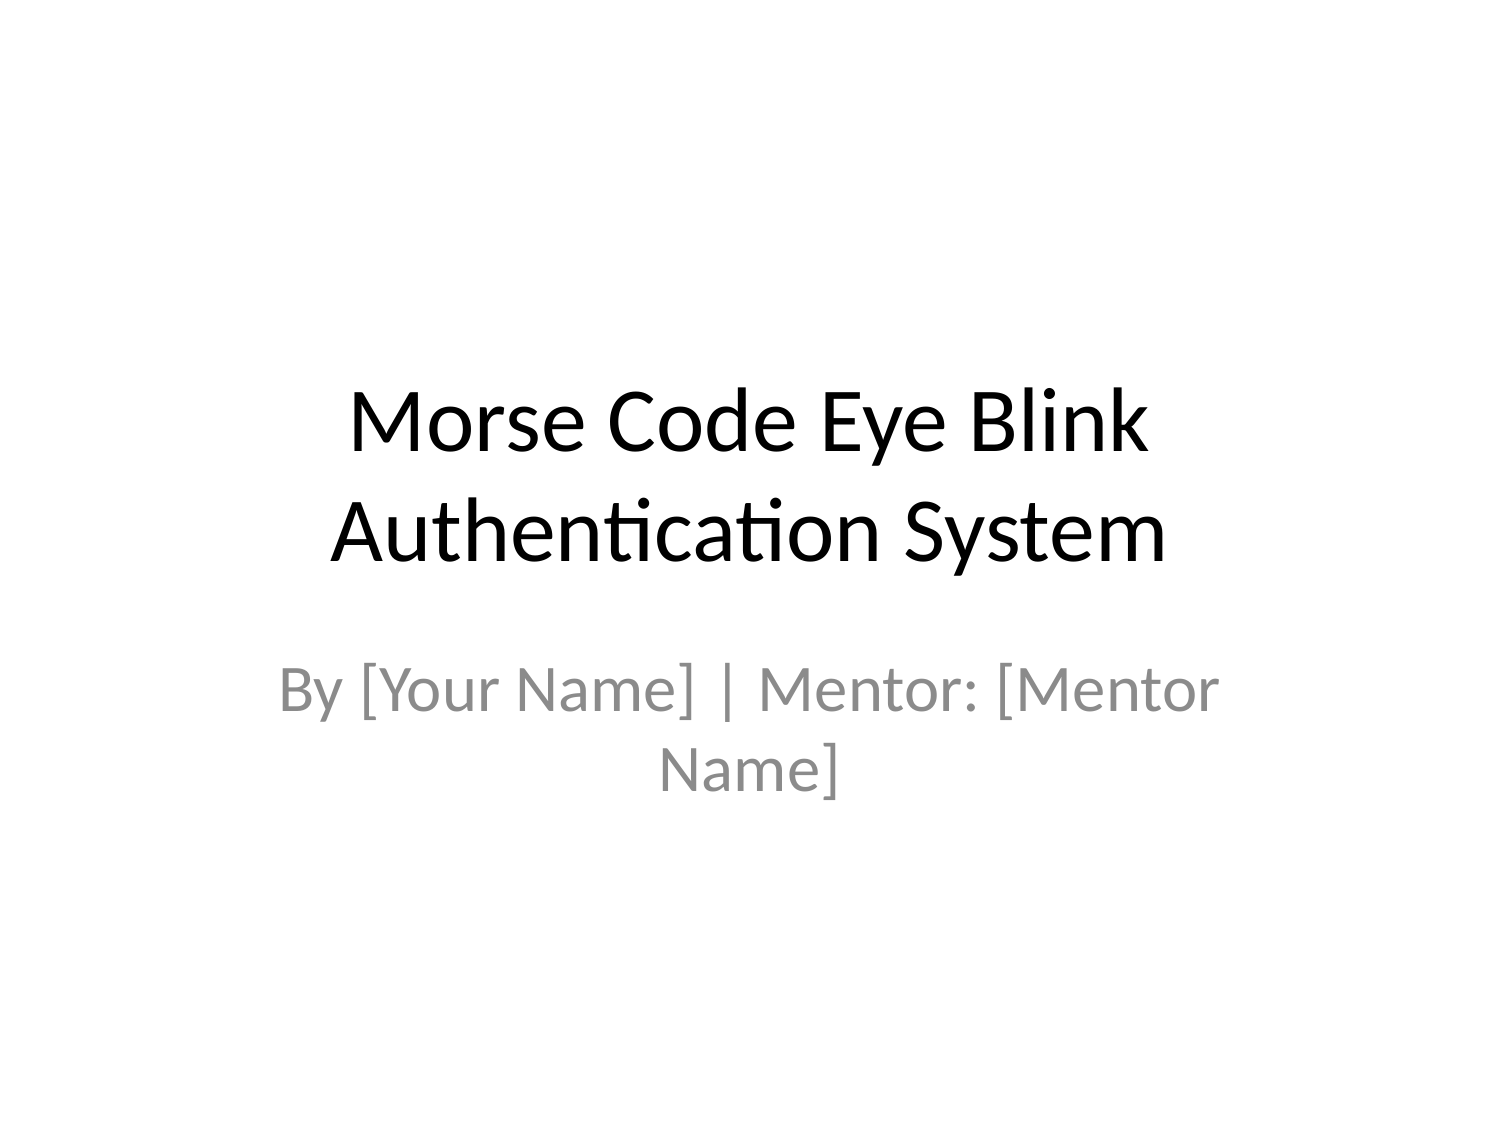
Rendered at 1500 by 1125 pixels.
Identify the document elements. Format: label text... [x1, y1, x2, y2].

title Morse Code Eye Blink Authentication System [112, 349, 1388, 591]
subtitle By [Your Name] | Mentor: [Mentor Name] [225, 637, 1275, 925]
